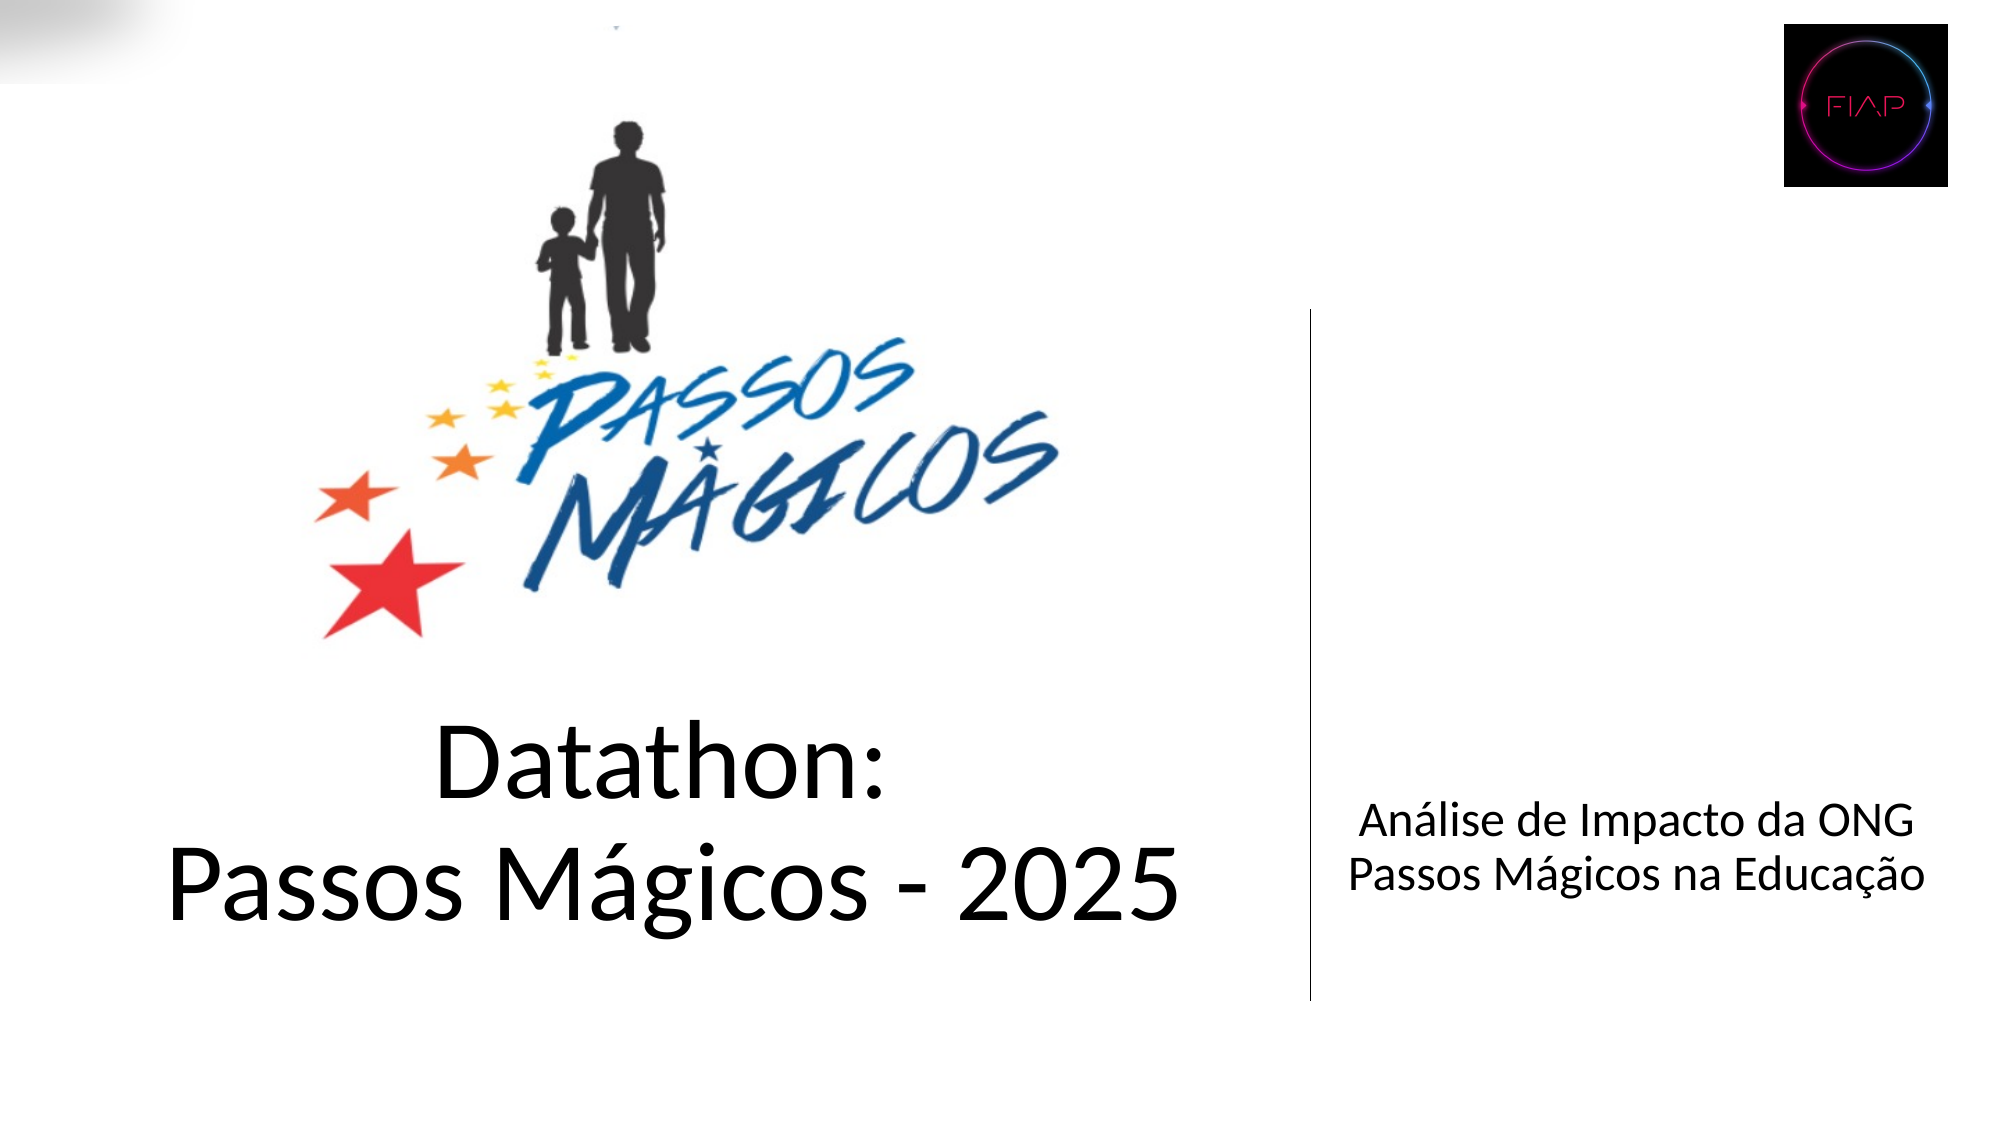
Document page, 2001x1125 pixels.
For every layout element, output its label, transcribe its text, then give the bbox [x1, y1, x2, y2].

picture [1784, 24, 1948, 187]
picture [147, 24, 1186, 787]
title Datathon: Passos Mágicos - 2025 [73, 475, 1305, 953]
subtitle Análise de Impacto da ONG Passos Mágicos na Educação [1326, 785, 1948, 1065]
